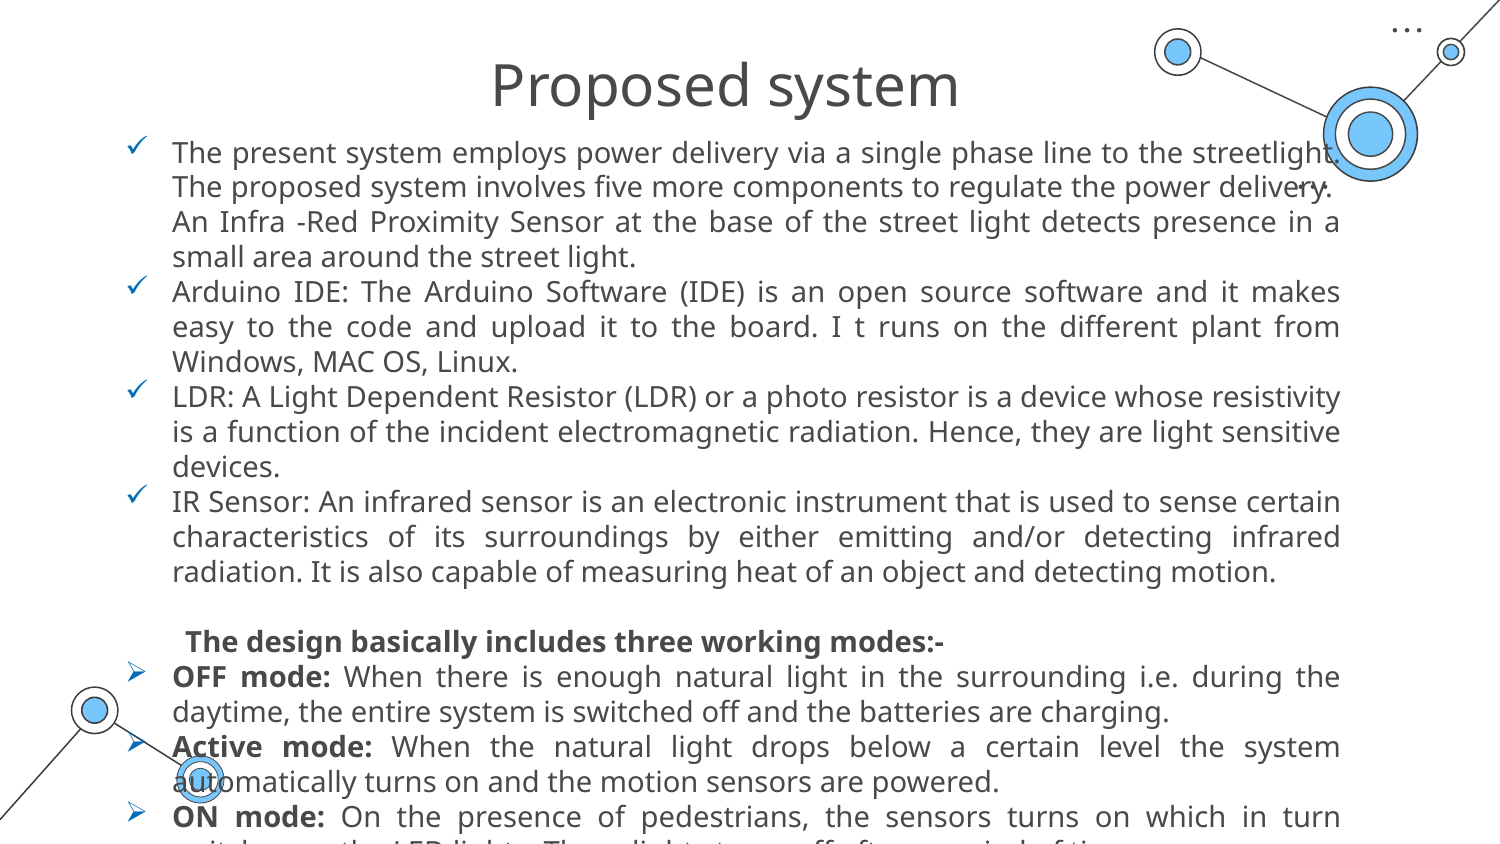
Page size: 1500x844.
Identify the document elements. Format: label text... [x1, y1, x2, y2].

text_box The present system employs power delivery via a single phase line to the streetlight. The proposed system involves five more components to regulate the power delivery. An Infra -Red Proximity Sensor at the base of the street light detects presence in a small area around the street light. Arduino IDE: The Arduino Software (IDE) is an open source software and it makes easy to the code and upload it to the board. I t runs on the different plant from Windows, MAC OS, Linux. LDR: A Light Dependent Resistor (LDR) or a photo resistor is a device whose resistivity is a function of the incident electromagnetic radiation. Hence, they are light sensitive devices. IR Sensor: An infrared sensor is an electronic instrument that is used to sense certain characteristics of its surroundings by either emitting and/or detecting infrared radiation. It is also capable of measuring heat of an object and detecting motion. The design basically includes three working modes:- OFF mode: When there is enough natural light in the surrounding i.e. during the daytime, the entire system is switched off and the batteries are charging. Active mode: When the natural light drops below a certain level the system automatically turns on and the motion sensors are powered. ON mode: On the presence of pedestrians, the sensors turns on which in turn switches on the LED lights. These lights turns off after a period of time. [110, 126, 1357, 844]
title Proposed system [102, 32, 1365, 127]
